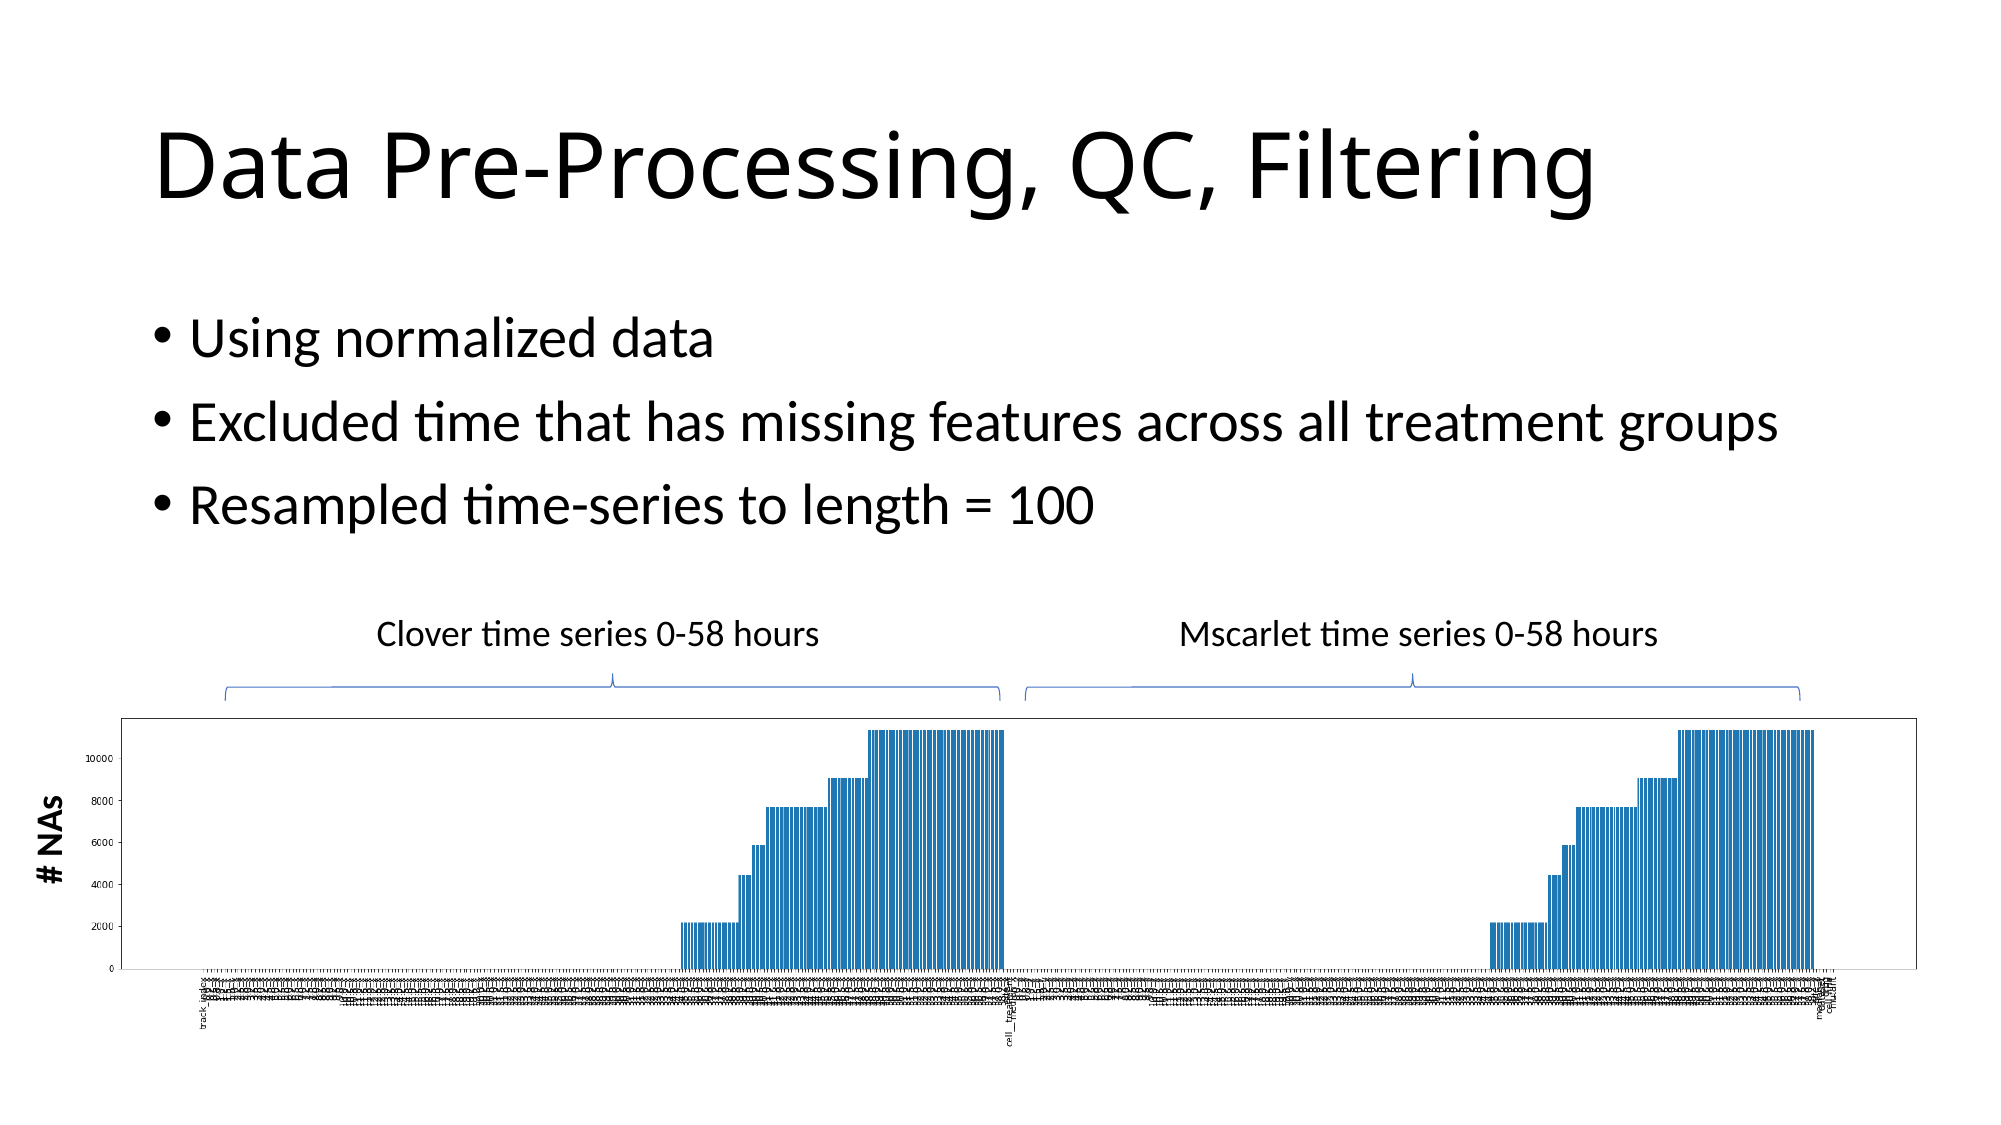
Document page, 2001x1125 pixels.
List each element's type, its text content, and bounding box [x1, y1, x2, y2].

text_box [224, 673, 1001, 701]
picture [78, 711, 1922, 1052]
title Data Pre-Processing, QC, Filtering [137, 59, 1863, 278]
text_box # NAs [17, 780, 77, 900]
text_box Mscarlet time series 0-58 hours [1164, 601, 1674, 662]
list Using normalized data Excluded time that has missing features across all treatment groups Resampled time-series to length = 100 [137, 299, 1863, 711]
text_box Clover time series 0-58 hours [361, 601, 836, 662]
text_box [1024, 673, 1801, 701]
